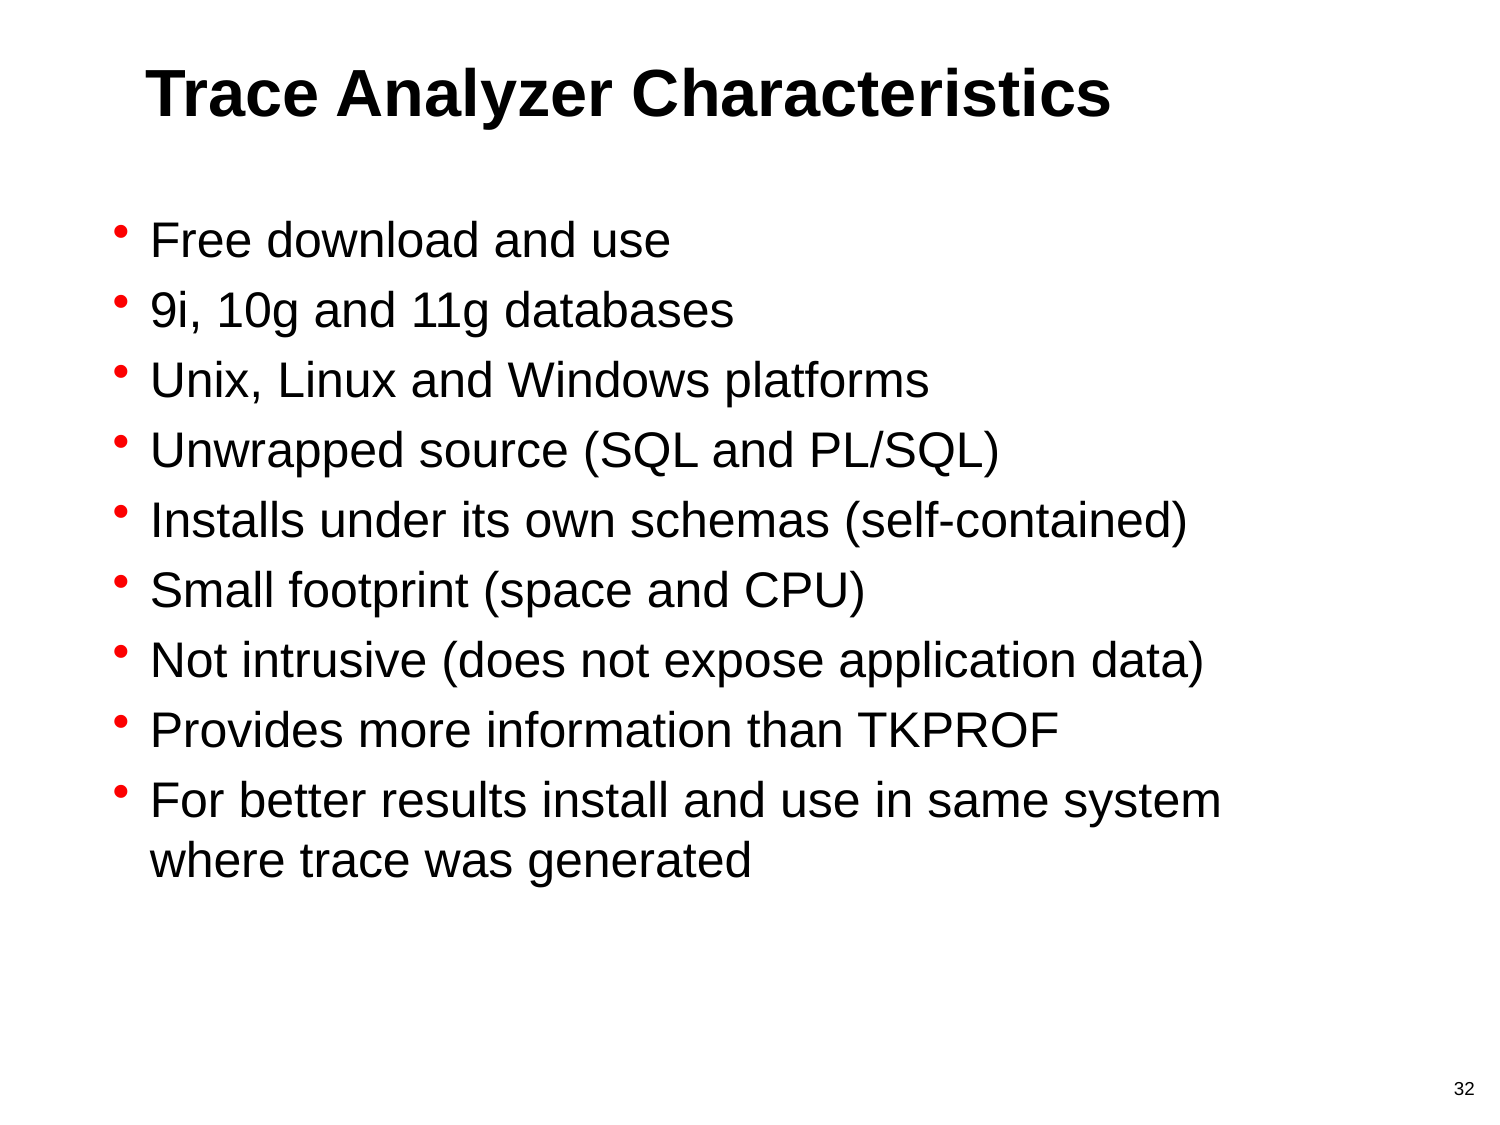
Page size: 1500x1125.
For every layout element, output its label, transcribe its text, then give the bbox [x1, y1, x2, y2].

title Trace Analyzer Characteristics [145, 49, 1390, 205]
list Free download and use 9i, 10g and 11g databases Unix, Linux and Windows platforms Unwrapped source (SQL and PL/SQL) Installs under its own schemas (self-contained) Small footprint (space and CPU) Not intrusive (does not expose application data) Provides more information than TKPROF For better results install and use in same system where trace was generated [112, 207, 1350, 921]
footer 32 [24, 1074, 1476, 1101]
